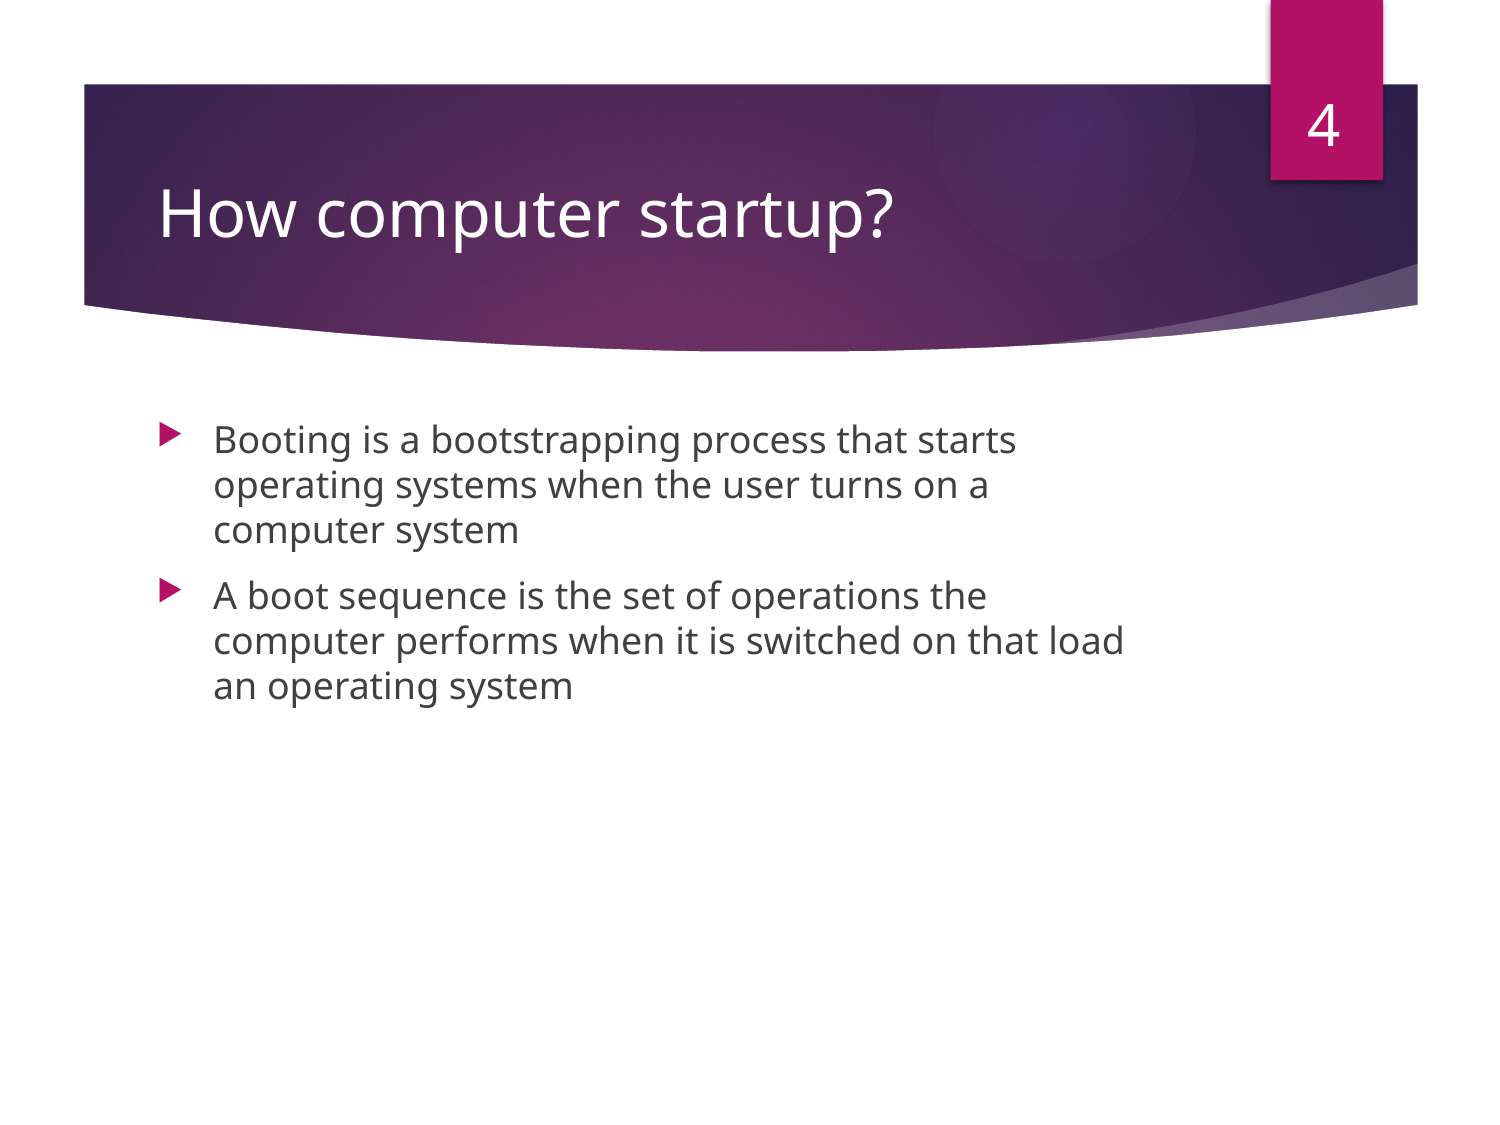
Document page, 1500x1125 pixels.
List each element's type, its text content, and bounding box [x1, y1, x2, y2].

slide_number 4 [1259, 48, 1390, 175]
list Booting is a bootstrapping process that starts operating systems when the user turns on a computer system A boot sequence is the set of operations the computer performs when it is switched on that load an operating system [141, 408, 1183, 988]
title How computer startup? [142, 152, 1183, 269]
